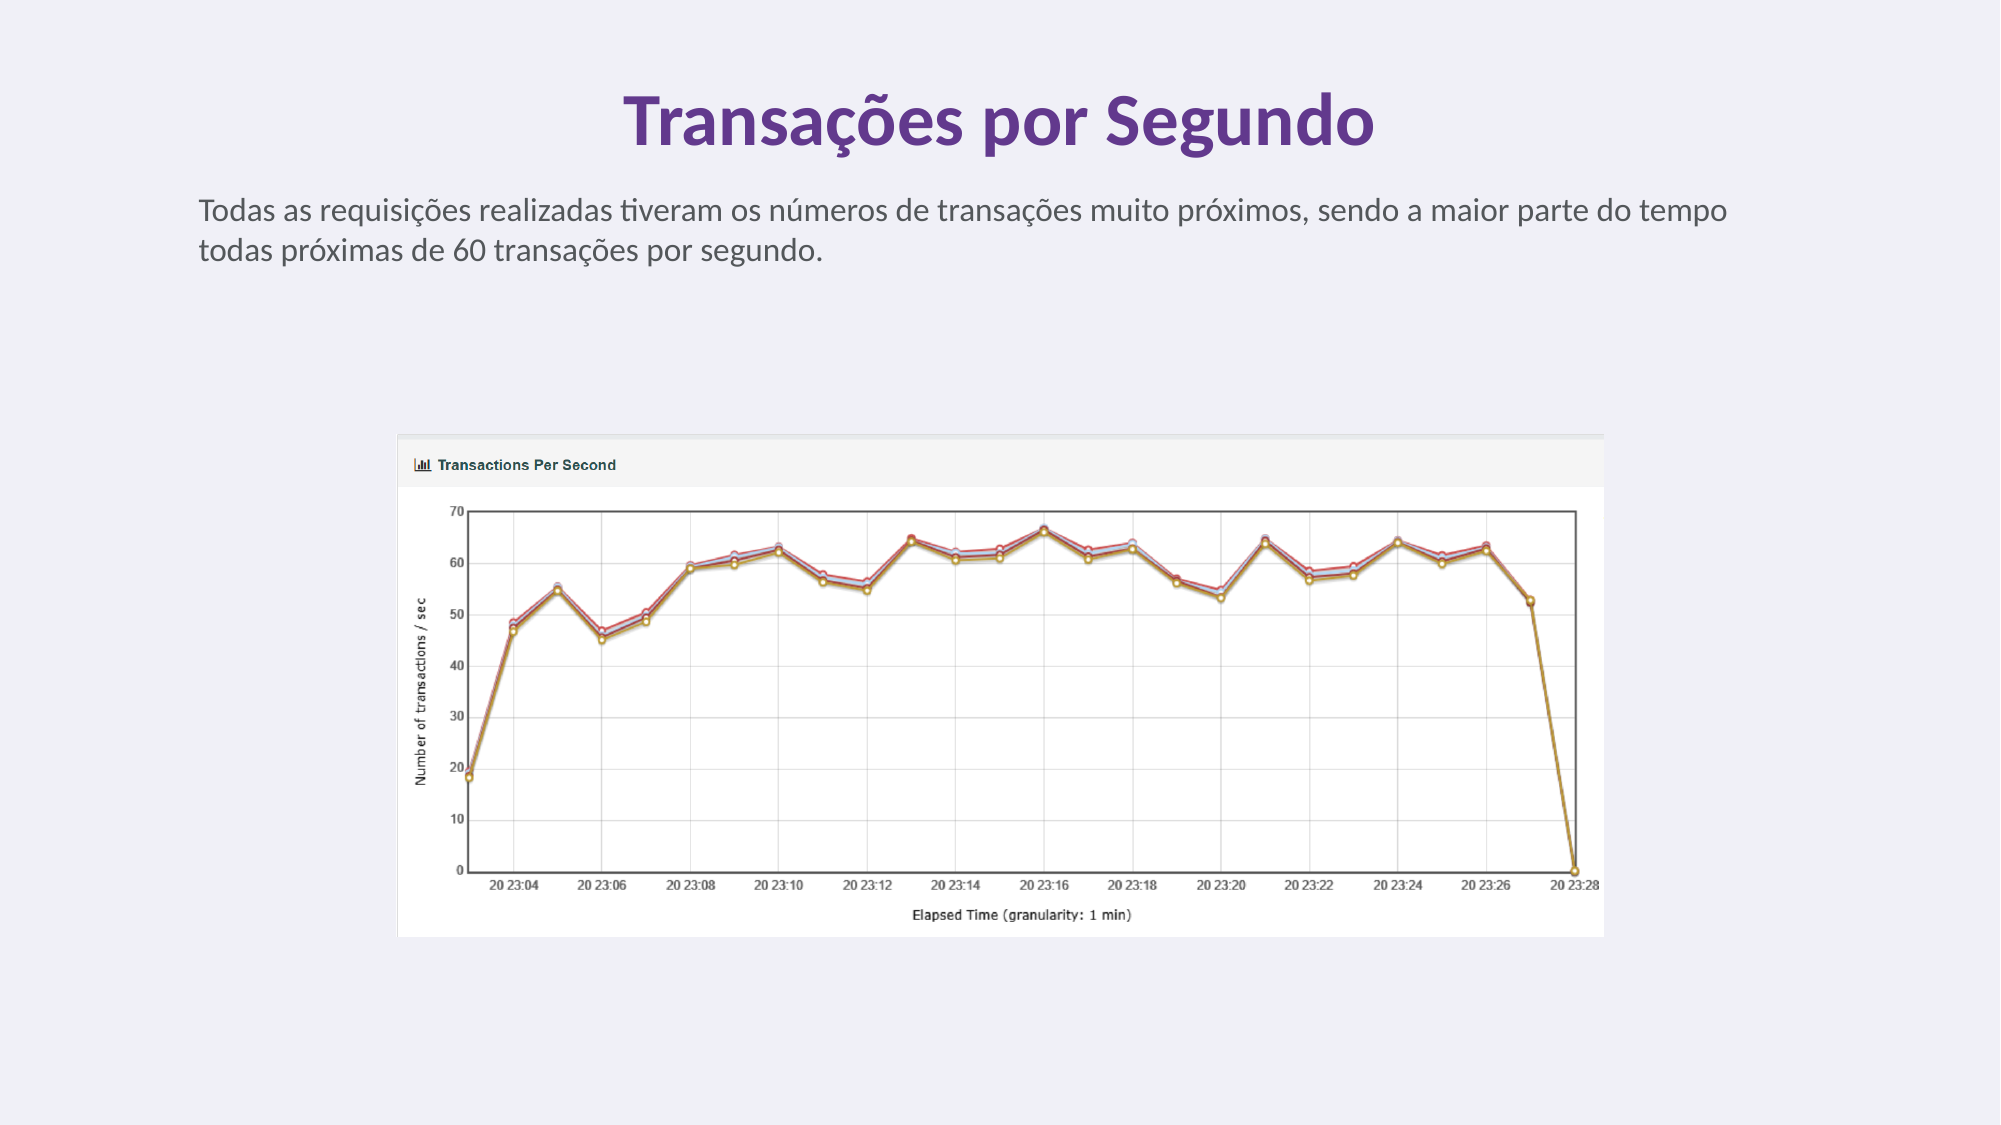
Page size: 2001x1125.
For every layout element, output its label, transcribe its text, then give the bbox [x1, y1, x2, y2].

picture [396, 434, 1604, 937]
text_box Transações por Segundo [518, 63, 1482, 168]
text_box Todas as requisições realizadas tiveram os números de transações muito próximos, sendo a maior parte do tempo todas próximas de 60 transações por segundo. [183, 181, 1817, 276]
